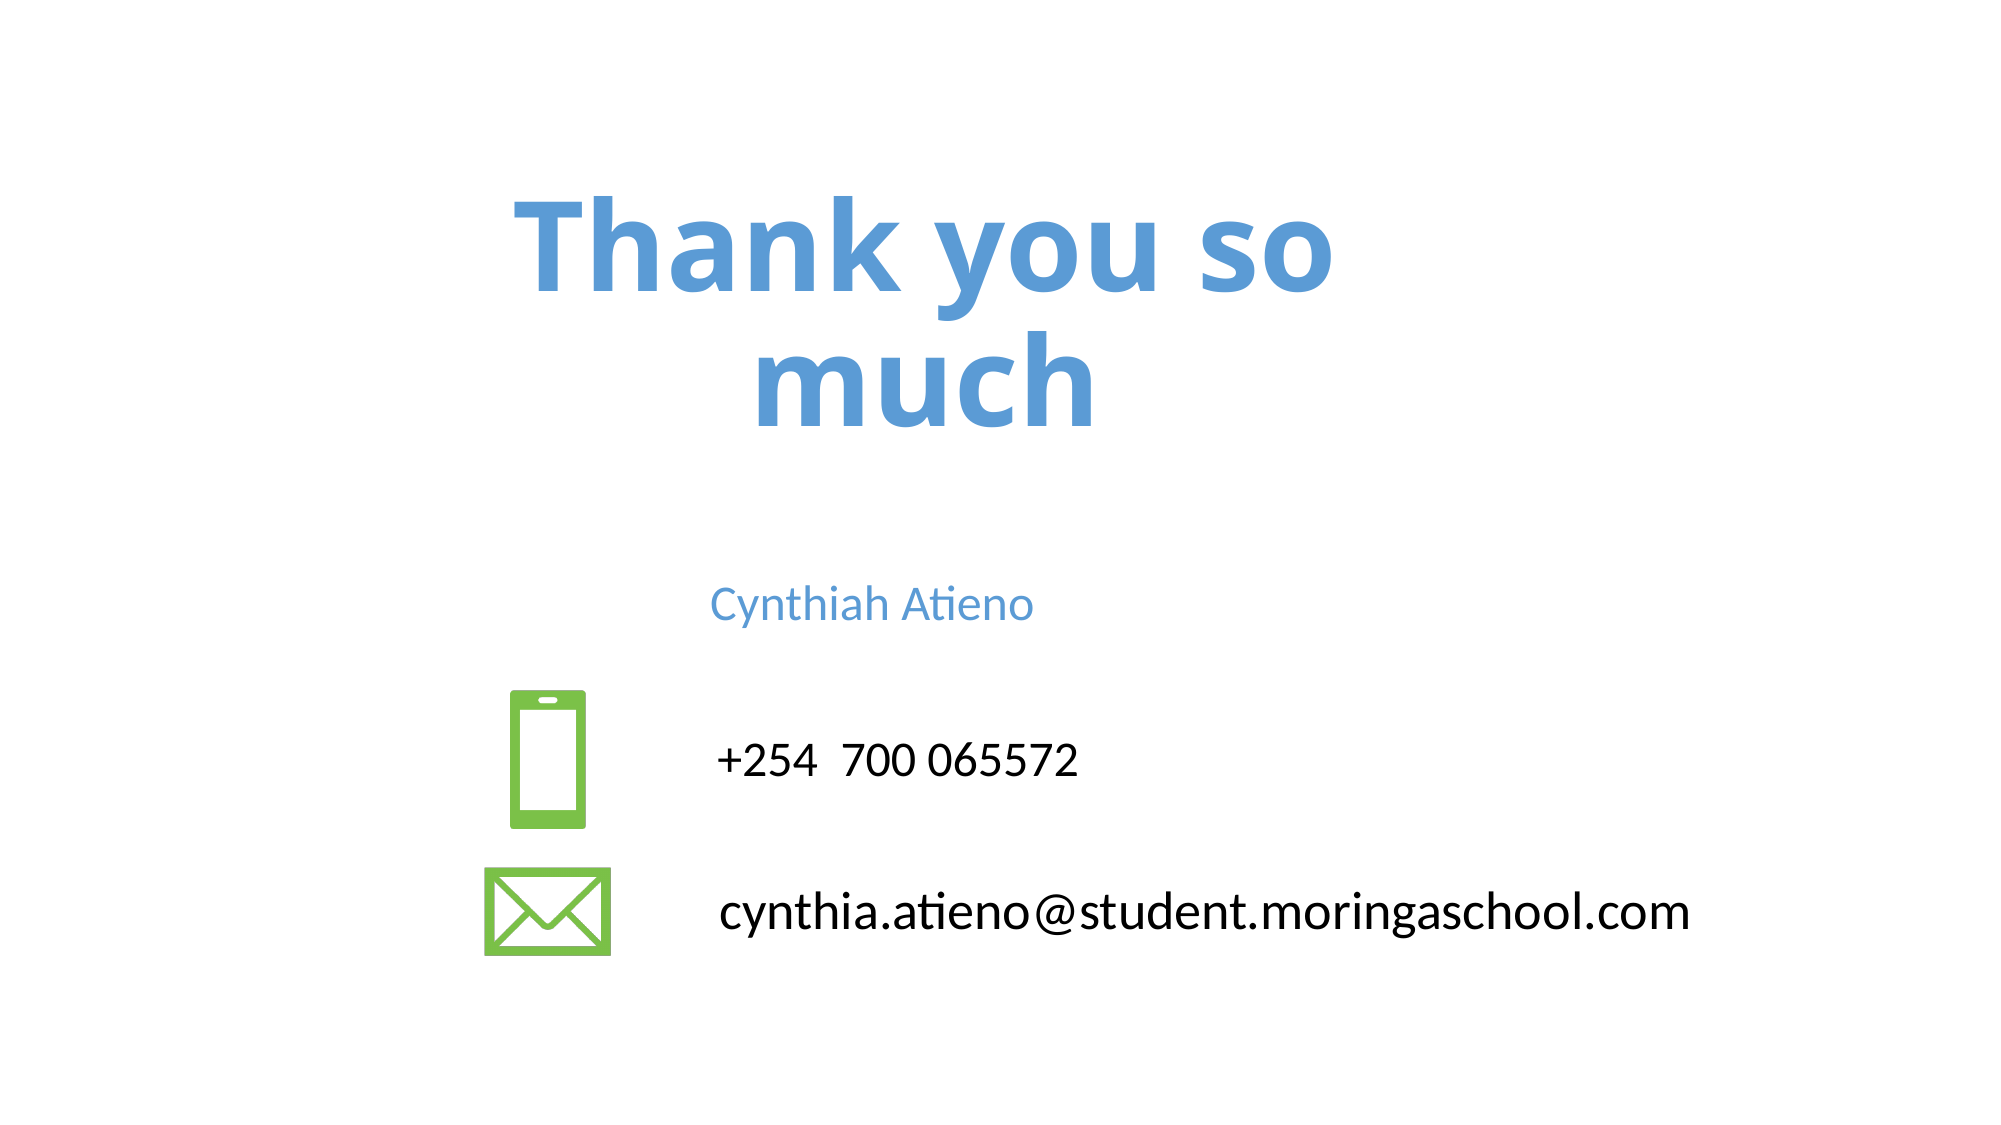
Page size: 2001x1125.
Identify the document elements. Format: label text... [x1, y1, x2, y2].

text_box Thank you so much [450, 185, 1400, 452]
text_box Cynthiah Atieno [508, 544, 1237, 664]
text_box cynthia.atieno@student.moringaschool.com [704, 857, 1769, 967]
picture [472, 836, 623, 987]
picture [472, 684, 623, 835]
text_box +254 700 065572 [702, 705, 1423, 815]
